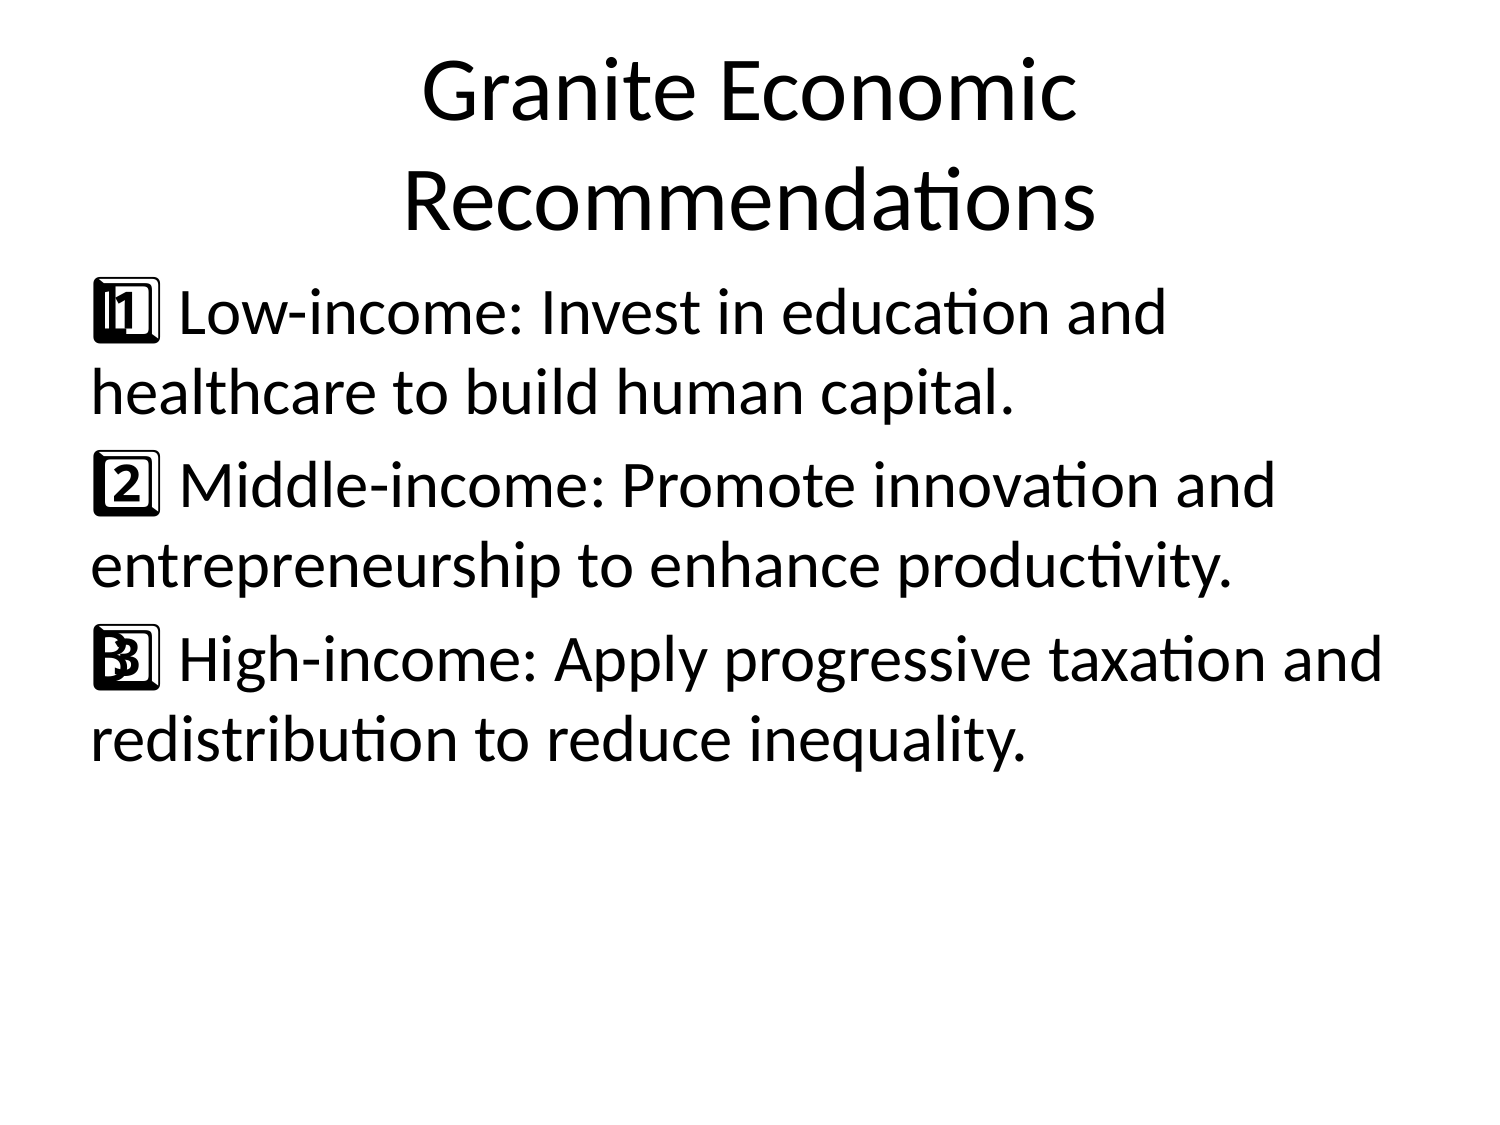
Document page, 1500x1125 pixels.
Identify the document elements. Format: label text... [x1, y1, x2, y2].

title Granite Economic Recommendations [75, 45, 1425, 233]
list 1️⃣ Low-income: Invest in education and healthcare to build human capital. 2️⃣ Middle-income: Promote innovation and entrepreneurship to enhance productivity. 3️⃣ High-income: Apply progressive taxation and redistribution to reduce inequality. [75, 260, 1425, 1003]
